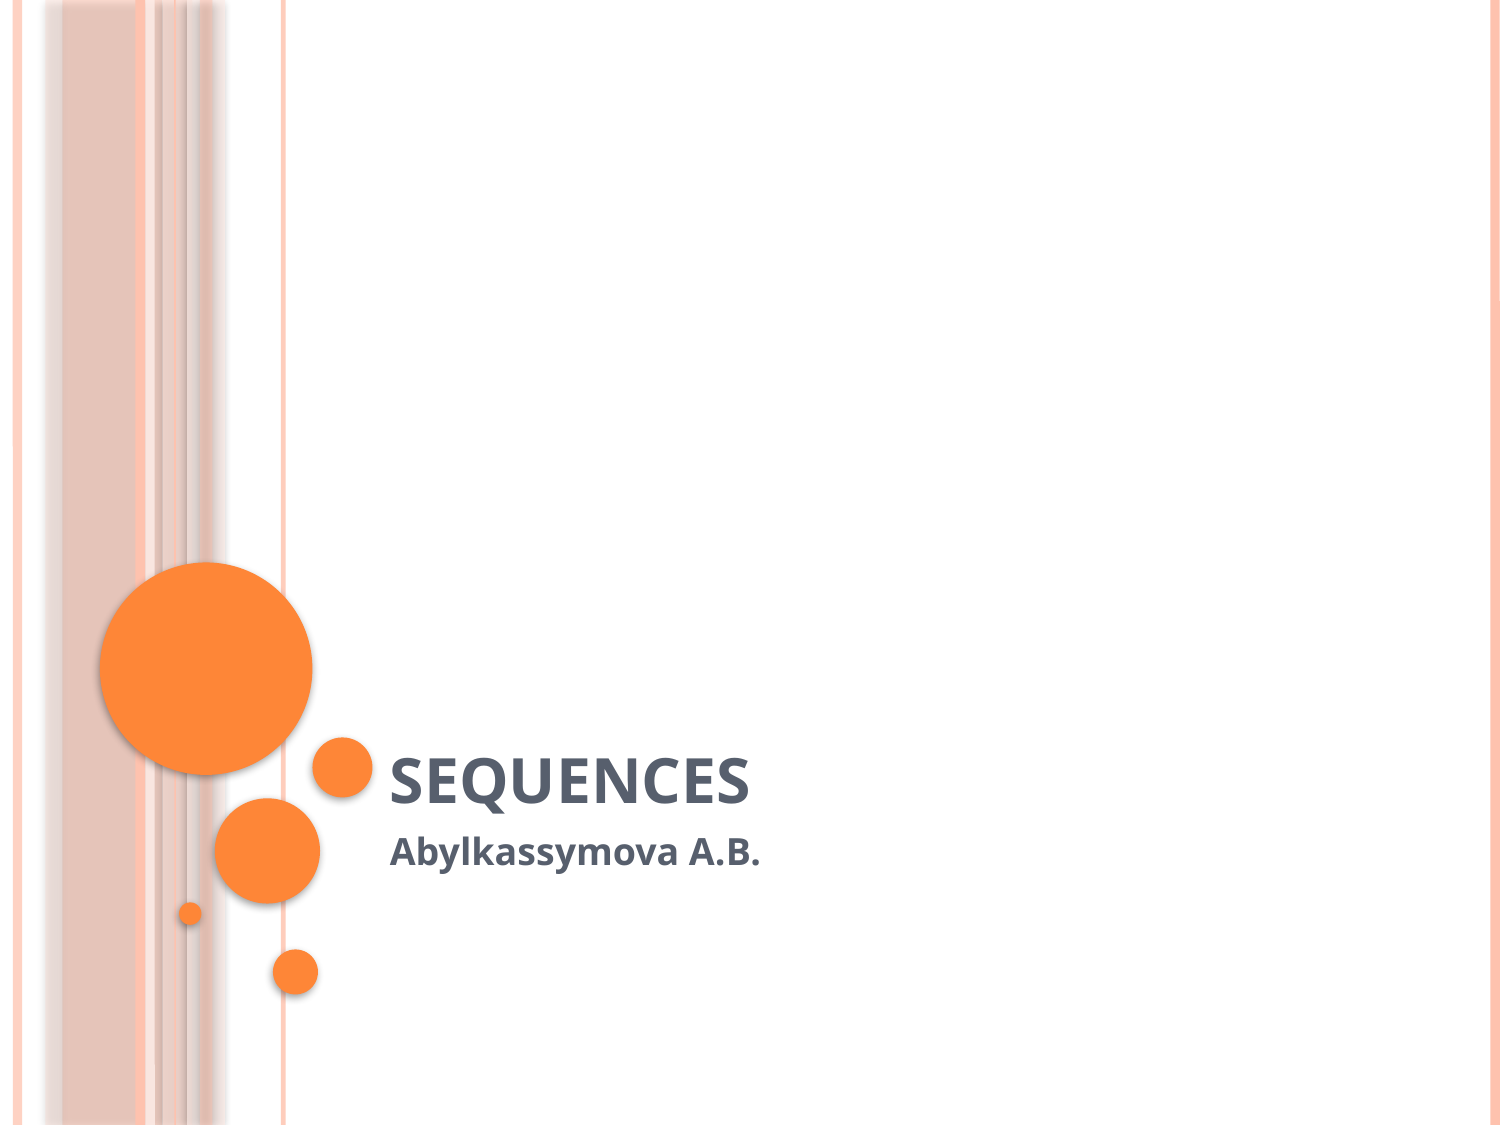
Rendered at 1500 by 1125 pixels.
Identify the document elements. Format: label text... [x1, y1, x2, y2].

title Sequences [375, 512, 1388, 820]
subtitle Abylkassymova A.B. [375, 820, 1388, 1046]
